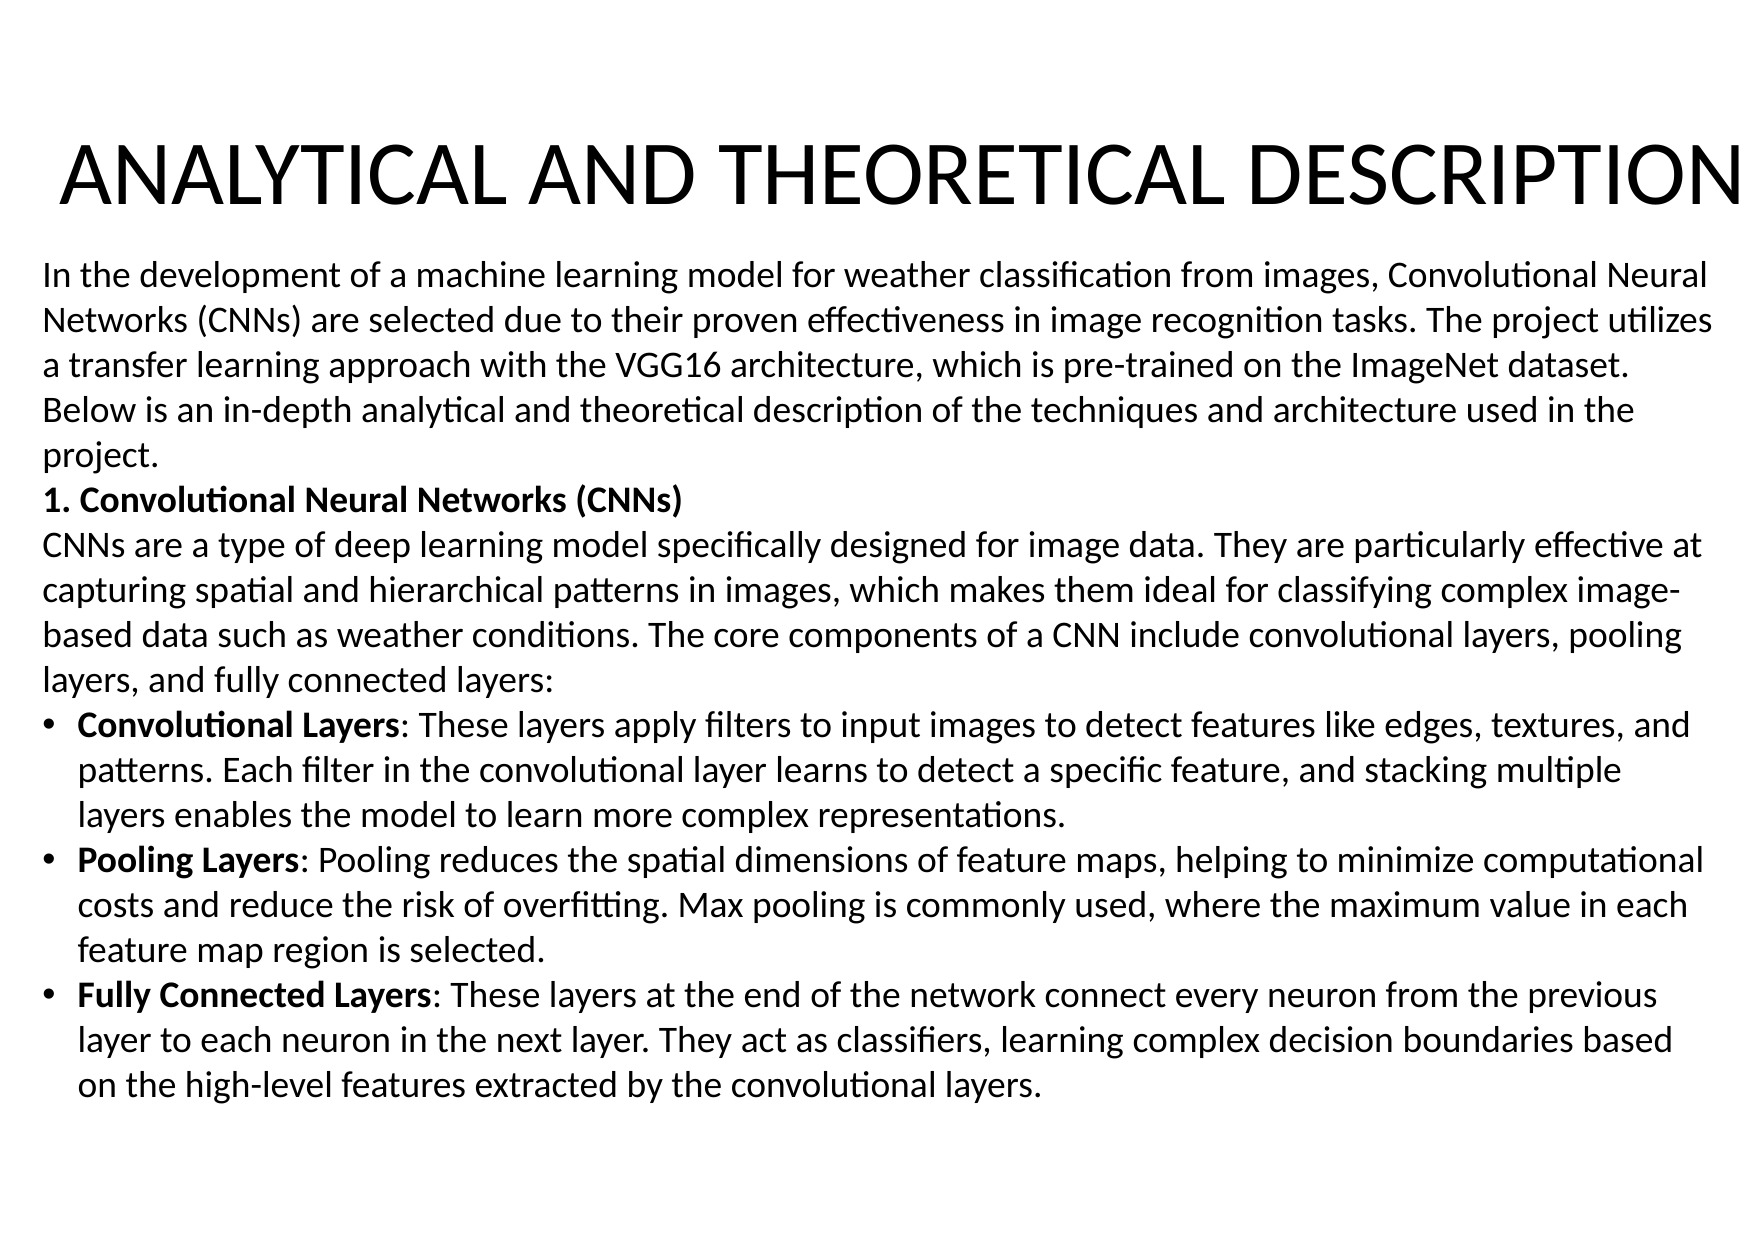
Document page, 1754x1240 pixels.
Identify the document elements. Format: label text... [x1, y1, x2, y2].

text_box ANALYTICAL AND THEORETICAL DESCRIPTION [706, 112, 1100, 179]
text_box In the development of a machine learning model for weather classification from images, Convolutional Neural Networks (CNNs) are selected due to their proven effectiveness in image recognition tasks. The project utilizes a transfer learning approach with the VGG16 architecture, which is pre-trained on the ImageNet dataset. Below is an in-depth analytical and theoretical description of the techniques and architecture used in the project. 1. Convolutional Neural Networks (CNNs) CNNs are a type of deep learning model specifically designed for image data. They are particularly effective at capturing spatial and hierarchical patterns in images, which makes them ideal for classifying complex image-based data such as weather conditions. The core components of a CNN include convolutional layers, pooling layers, and fully connected layers: Convolutional Layers: These layers apply filters to input images to detect features like edges, textures, and patterns. Each filter in the convolutional layer learns to detect a specific feature, and stacking multiple layers enables the model to learn more complex representations. Pooling Layers: Pooling reduces the spatial dimensions of feature maps, helping to minimize computational costs and reduce the risk of overfitting. Max pooling is commonly used, where the maximum value in each feature map region is selected. Fully Connected Layers: These layers at the end of the network connect every neuron from the previous layer to each neuron in the next layer. They act as classifiers, learning complex decision boundaries based on the high-level features extracted by the convolutional layers. [27, 243, 1735, 1158]
